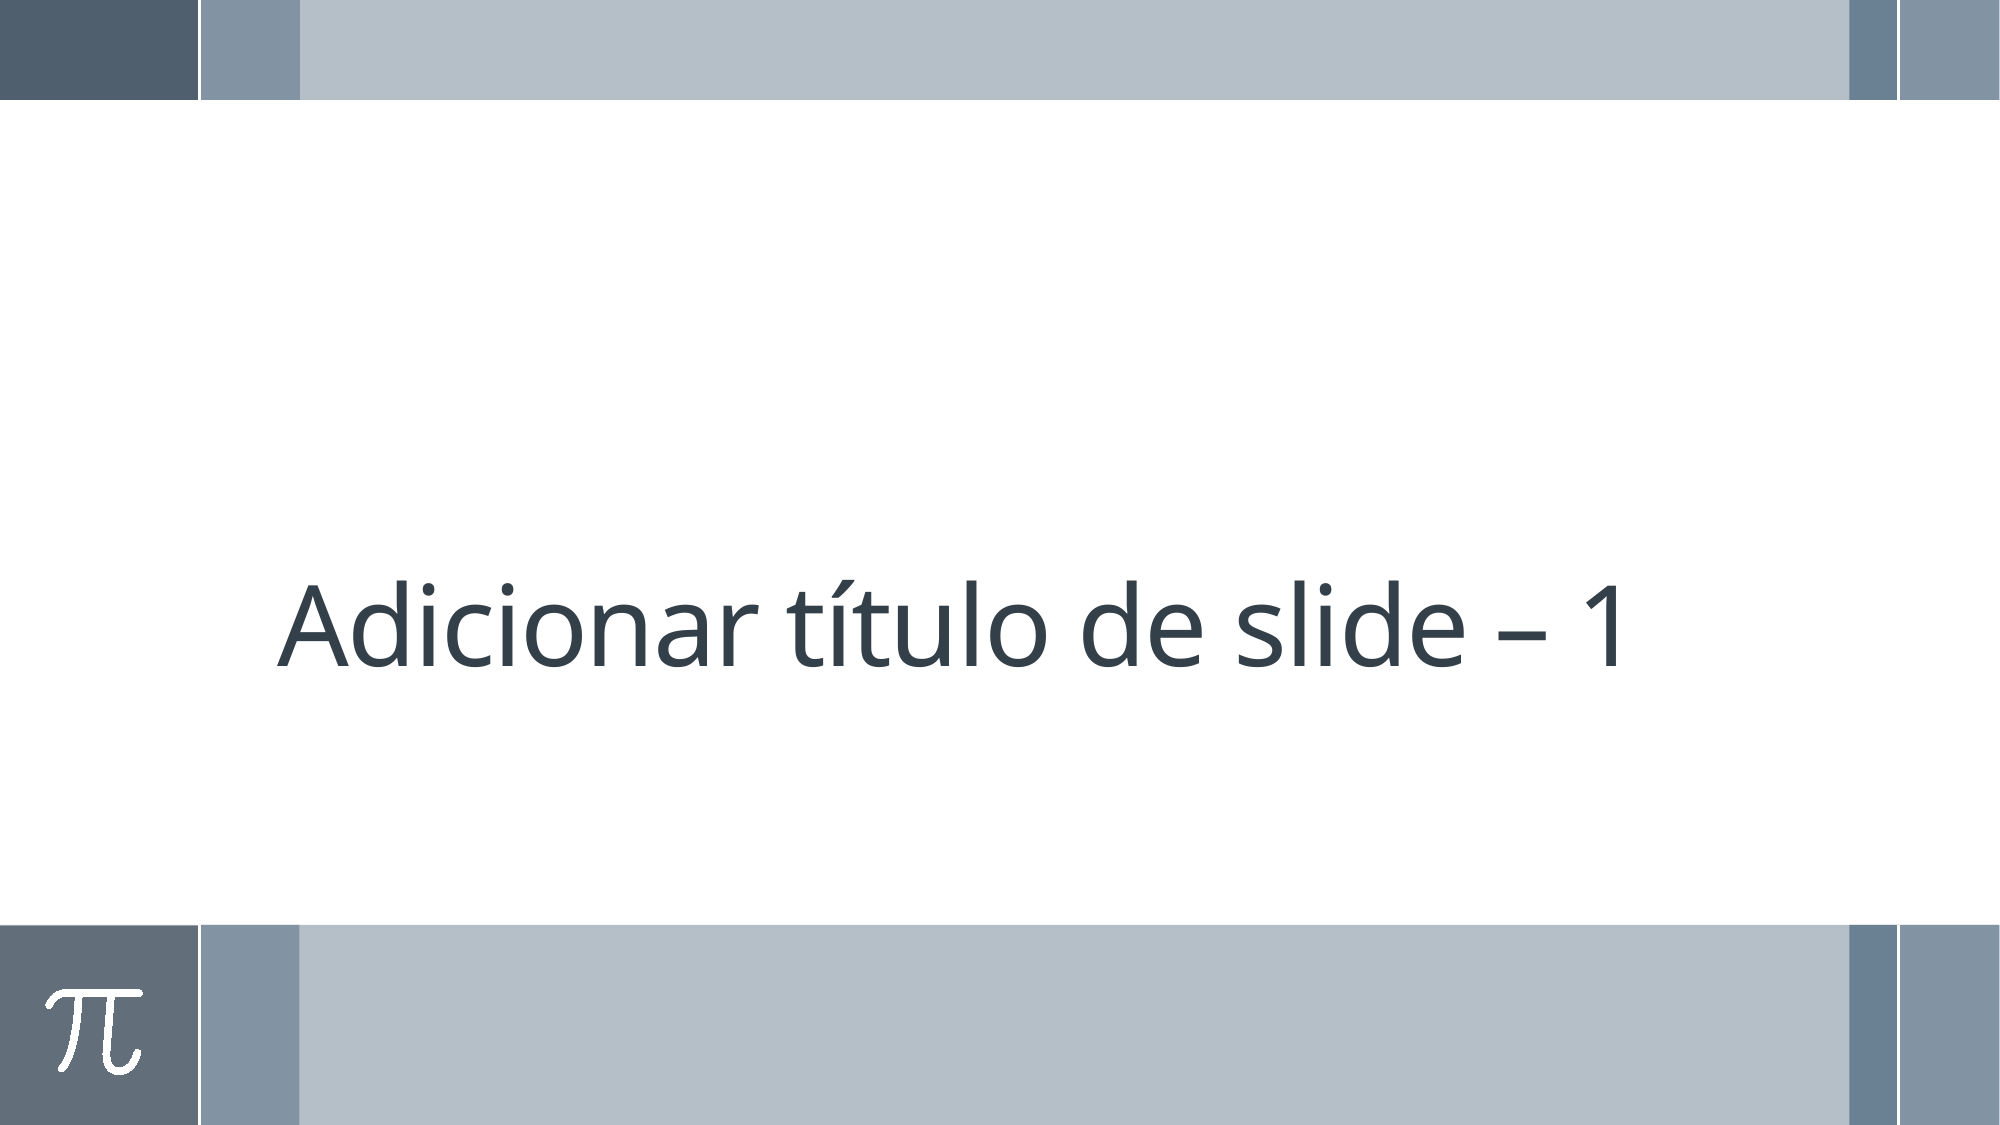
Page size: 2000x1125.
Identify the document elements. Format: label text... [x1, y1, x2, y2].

title Adicionar título de slide – 1 [262, 262, 1663, 698]
